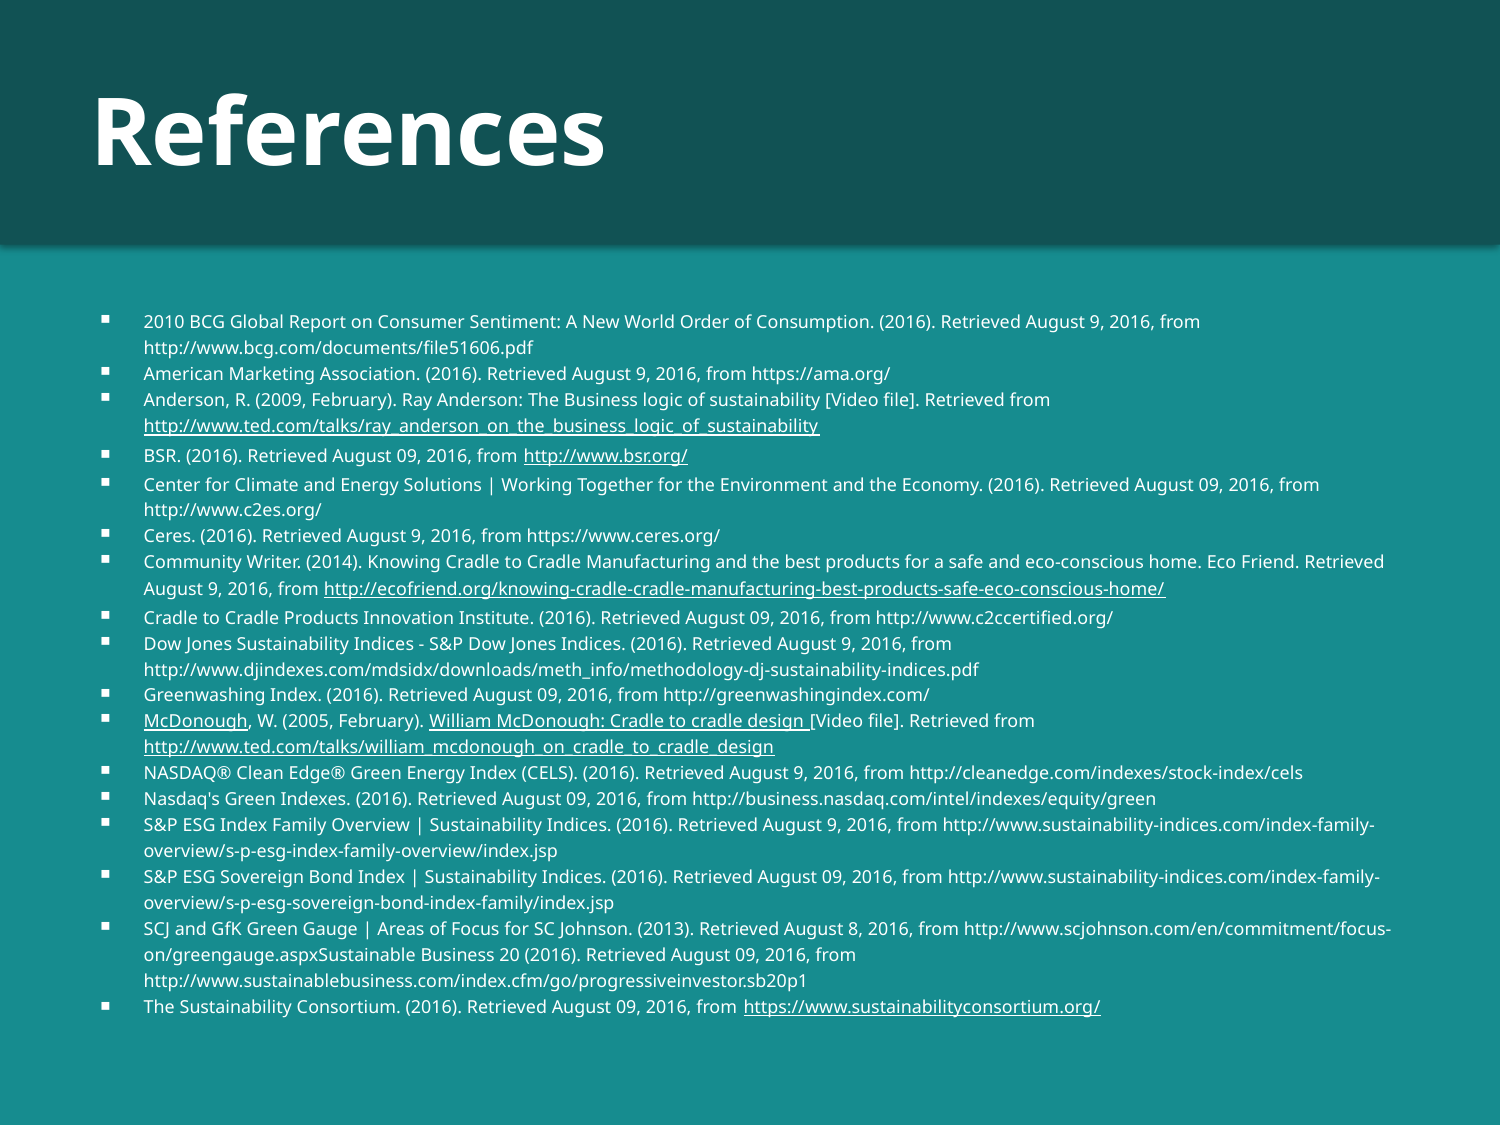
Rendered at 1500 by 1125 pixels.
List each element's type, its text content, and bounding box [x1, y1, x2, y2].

title References [75, 25, 1425, 231]
list 2010 BCG Global Report on Consumer Sentiment: A New World Order of Consumption. (2016). Retrieved August 9, 2016, from http://www.bcg.com/documents/file51606.pdf American Marketing Association. (2016). Retrieved August 9, 2016, from https://ama.org/ Anderson, R. (2009, February). Ray Anderson: The Business logic of sustainability [Video file]. Retrieved from http://www.ted.com/talks/ray_anderson_on_the_business_logic_of_sustainability BSR. (2016). Retrieved August 09, 2016, from http://www.bsr.org/ Center for Climate and Energy Solutions | Working Together for the Environment and the Economy. (2016). Retrieved August 09, 2016, from http://www.c2es.org/ Ceres. (2016). Retrieved August 9, 2016, from https://www.ceres.org/ Community Writer. (2014). Knowing Cradle to Cradle Manufacturing and the best products for a safe and eco-conscious home. Eco Friend. Retrieved August 9, 2016, from http://ecofriend.org/knowing-cradle-cradle-manufacturing-best-products-safe-eco-conscious-home/ Cradle to Cradle Products Innovation Institute. (2016). Retrieved August 09, 2016, from http://www.c2ccertified.org/ Dow Jones Sustainability Indices - S&P Dow Jones Indices. (2016). Retrieved August 9, 2016, from http://www.djindexes.com/mdsidx/downloads/meth_info/methodology-dj-sustainability-indices.pdf Greenwashing Index. (2016). Retrieved August 09, 2016, from http://greenwashingindex.com/ McDonough, W. (2005, February). William McDonough: Cradle to cradle design [Video file]. Retrieved from http://www.ted.com/talks/william_mcdonough_on_cradle_to_cradle_design NASDAQ® Clean Edge® Green Energy Index (CELS). (2016). Retrieved August 9, 2016, from http://cleanedge.com/indexes/stock-index/cels Nasdaq's Green Indexes. (2016). Retrieved August 09, 2016, from http://business.nasdaq.com/intel/indexes/equity/green S&P ESG Index Family Overview | Sustainability Indices. (2016). Retrieved August 9, 2016, from http://www.sustainability-indices.com/index-family-overview/s-p-esg-index-family-overview/index.jsp S&P ESG Sovereign Bond Index | Sustainability Indices. (2016). Retrieved August 09, 2016, from http://www.sustainability-indices.com/index-family-overview/s-p-esg-sovereign-bond-index-family/index.jsp SCJ and GfK Green Gauge | Areas of Focus for SC Johnson. (2013). Retrieved August 8, 2016, from http://www.scjohnson.com/en/commitment/focus-on/greengauge.aspxSustainable Business 20 (2016). Retrieved August 09, 2016, from http://www.sustainablebusiness.com/index.cfm/go/progressiveinvestor.sb20p1 The Sustainability Consortium. (2016). Retrieved August 09, 2016, from https://www.sustainabilityconsortium.org/ [75, 291, 1425, 1050]
